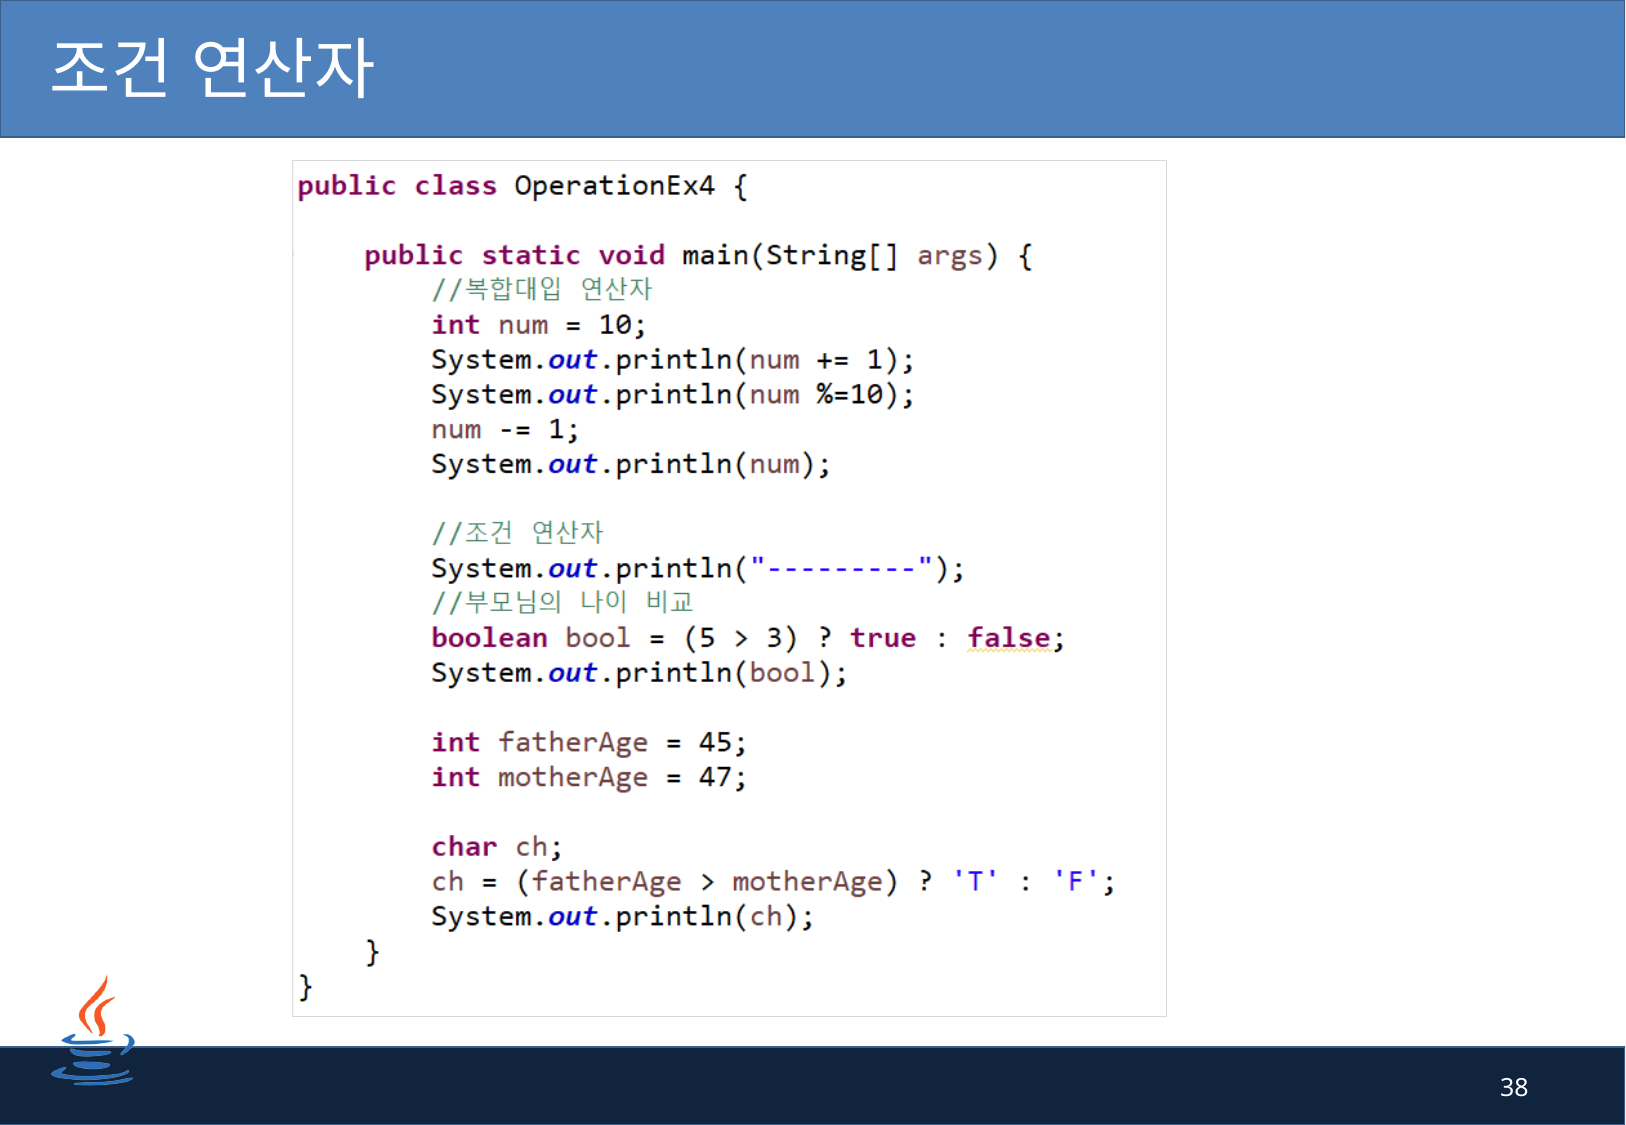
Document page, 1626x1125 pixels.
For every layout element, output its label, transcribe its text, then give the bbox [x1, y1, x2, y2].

slide_number 38 [1452, 1058, 1544, 1119]
picture [38, 973, 151, 1086]
title 조건 연산자 [0, 0, 1018, 138]
picture [292, 160, 1168, 1018]
